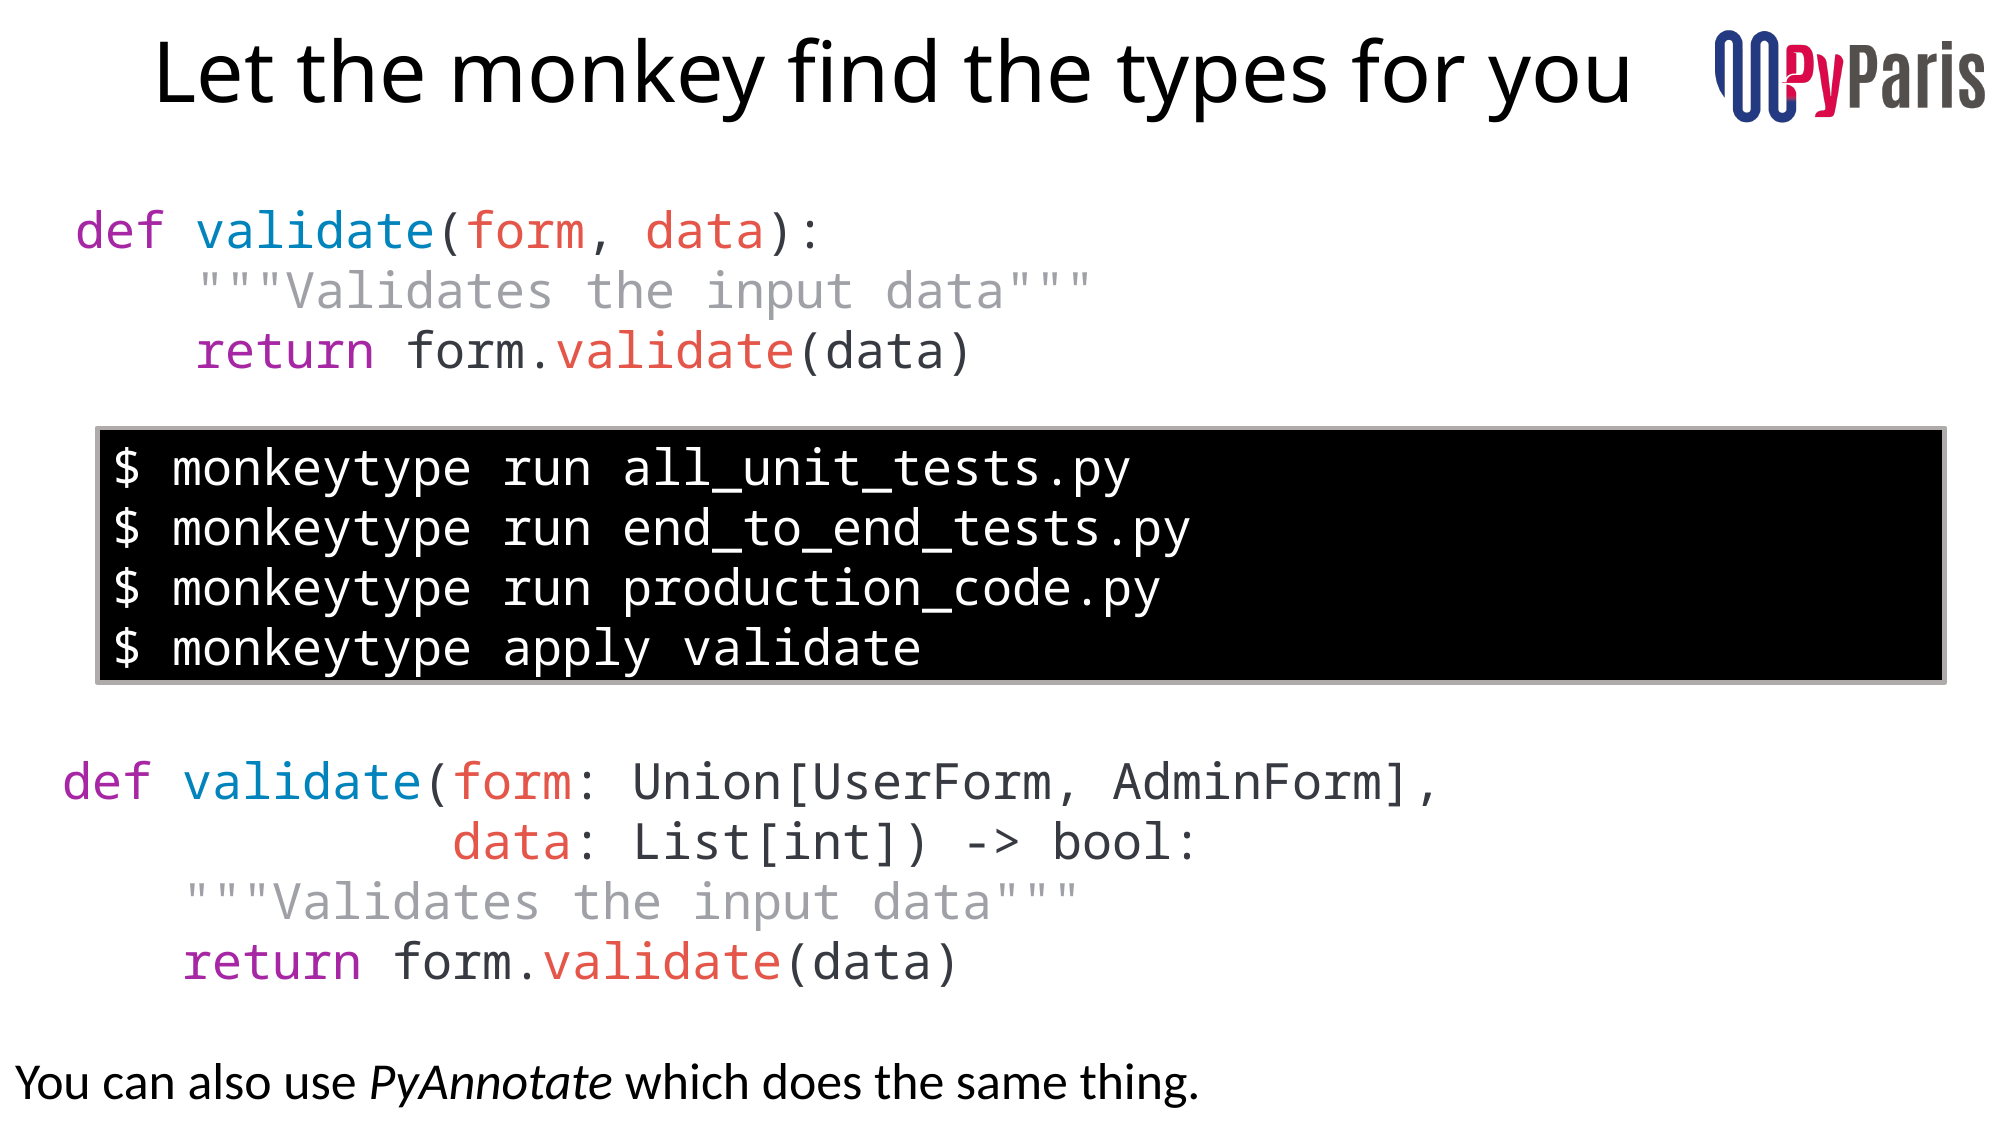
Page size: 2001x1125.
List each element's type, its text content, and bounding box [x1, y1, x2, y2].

text_box $ monkeytype run all_unit_tests.py $ monkeytype run end_to_end_tests.py $ monkeytype run production_code.py $ monkeytype apply validate [97, 427, 1945, 683]
title Let the monkey find the types for you [137, 22, 1863, 129]
list You can also use PyAnnotate which does the same thing. [0, 148, 1725, 1125]
text_box def validate(form: Union[UserForm, AdminForm], data: List[int]) -> bool: """Validates the input data""" return form.validate(data) [47, 741, 1488, 997]
text_box def validate(form, data): """Validates the input data""" return form.validate(data) [60, 191, 1141, 386]
picture [1668, 0, 2001, 153]
